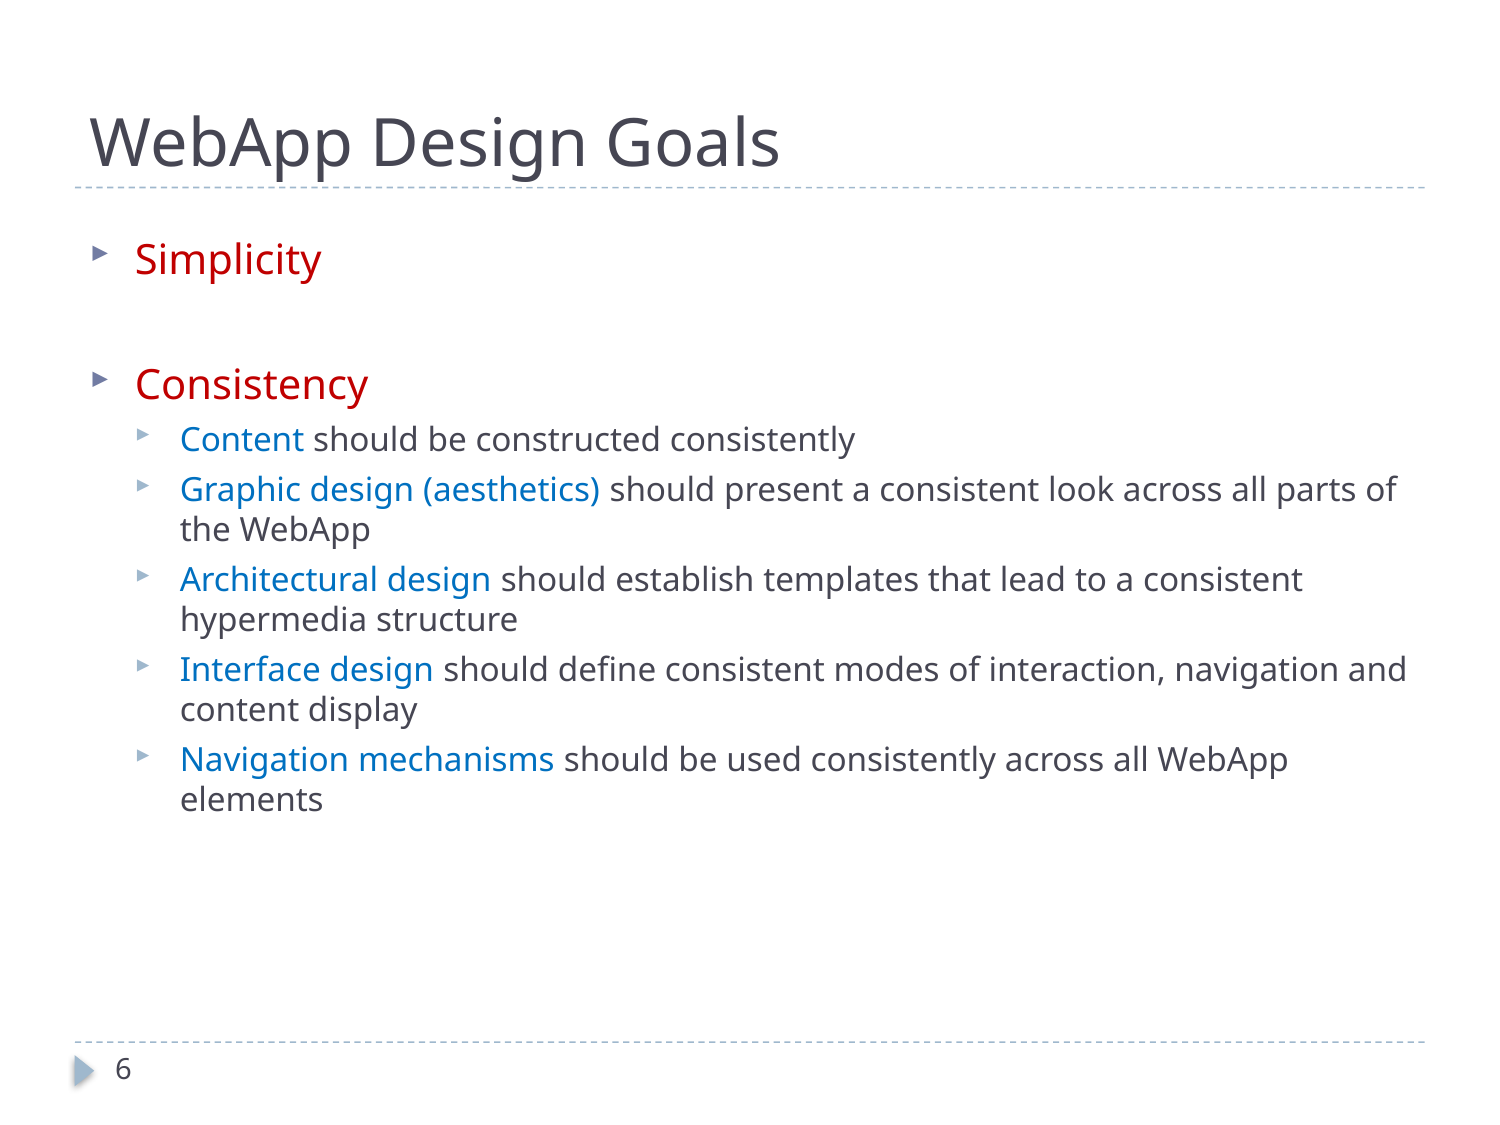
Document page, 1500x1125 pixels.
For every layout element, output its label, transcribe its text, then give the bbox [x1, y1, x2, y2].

title WebApp Design Goals [75, 12, 1425, 188]
slide_number 6 [100, 1042, 426, 1103]
list Simplicity Consistency Content should be constructed consistently Graphic design (aesthetics) should present a consistent look across all parts of the WebApp Architectural design should establish templates that lead to a consistent hypermedia structure Interface design should define consistent modes of interaction, navigation and content display Navigation mechanisms should be used consistently across all WebApp elements [75, 224, 1425, 975]
